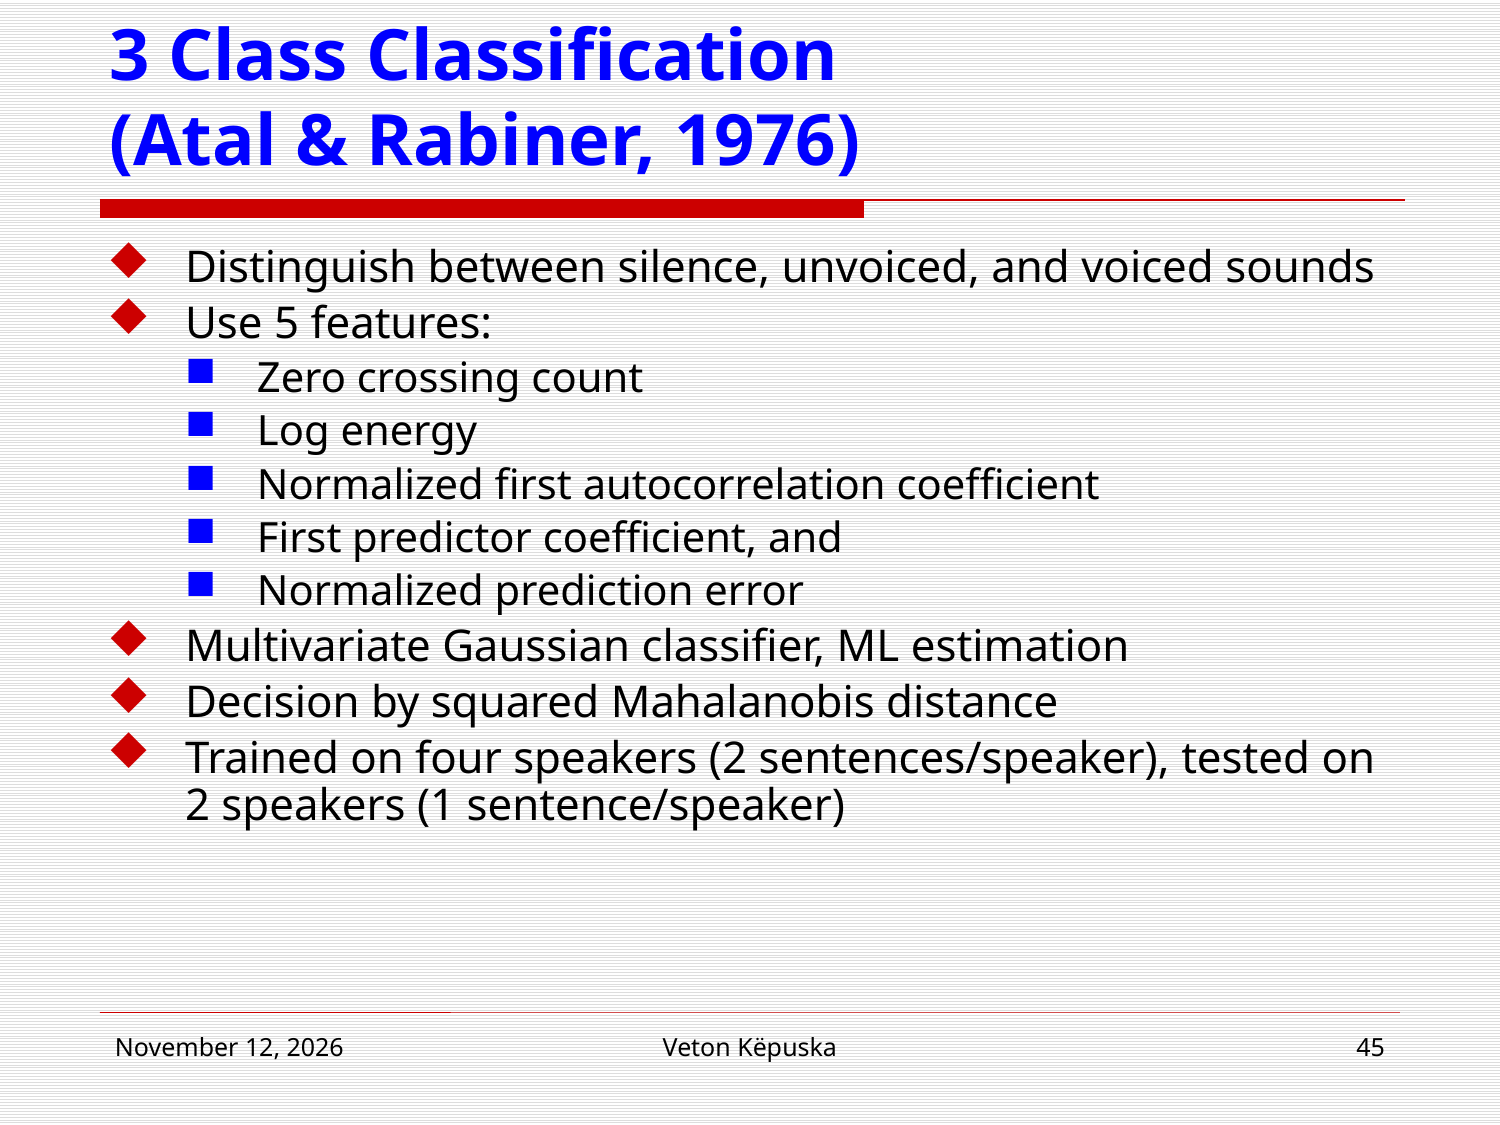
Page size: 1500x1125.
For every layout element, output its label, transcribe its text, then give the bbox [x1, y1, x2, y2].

title 3 Class Classification (Atal & Rabiner, 1976) [93, 49, 1407, 188]
slide_number 45 [1074, 1024, 1401, 1103]
list Distinguish between silence, unvoiced, and voiced sounds Use 5 features: Zero crossing count Log energy Normalized first autocorrelation coefficient First predictor coefficient, and Normalized prediction error Multivariate Gaussian classifier, ML estimation Decision by squared Mahalanobis distance Trained on four speakers (2 sentences/speaker), tested on 2 speakers (1 sentence/speaker) [92, 237, 1406, 988]
footer Veton Këpuska [512, 1024, 988, 1103]
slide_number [99, 1024, 426, 1103]
